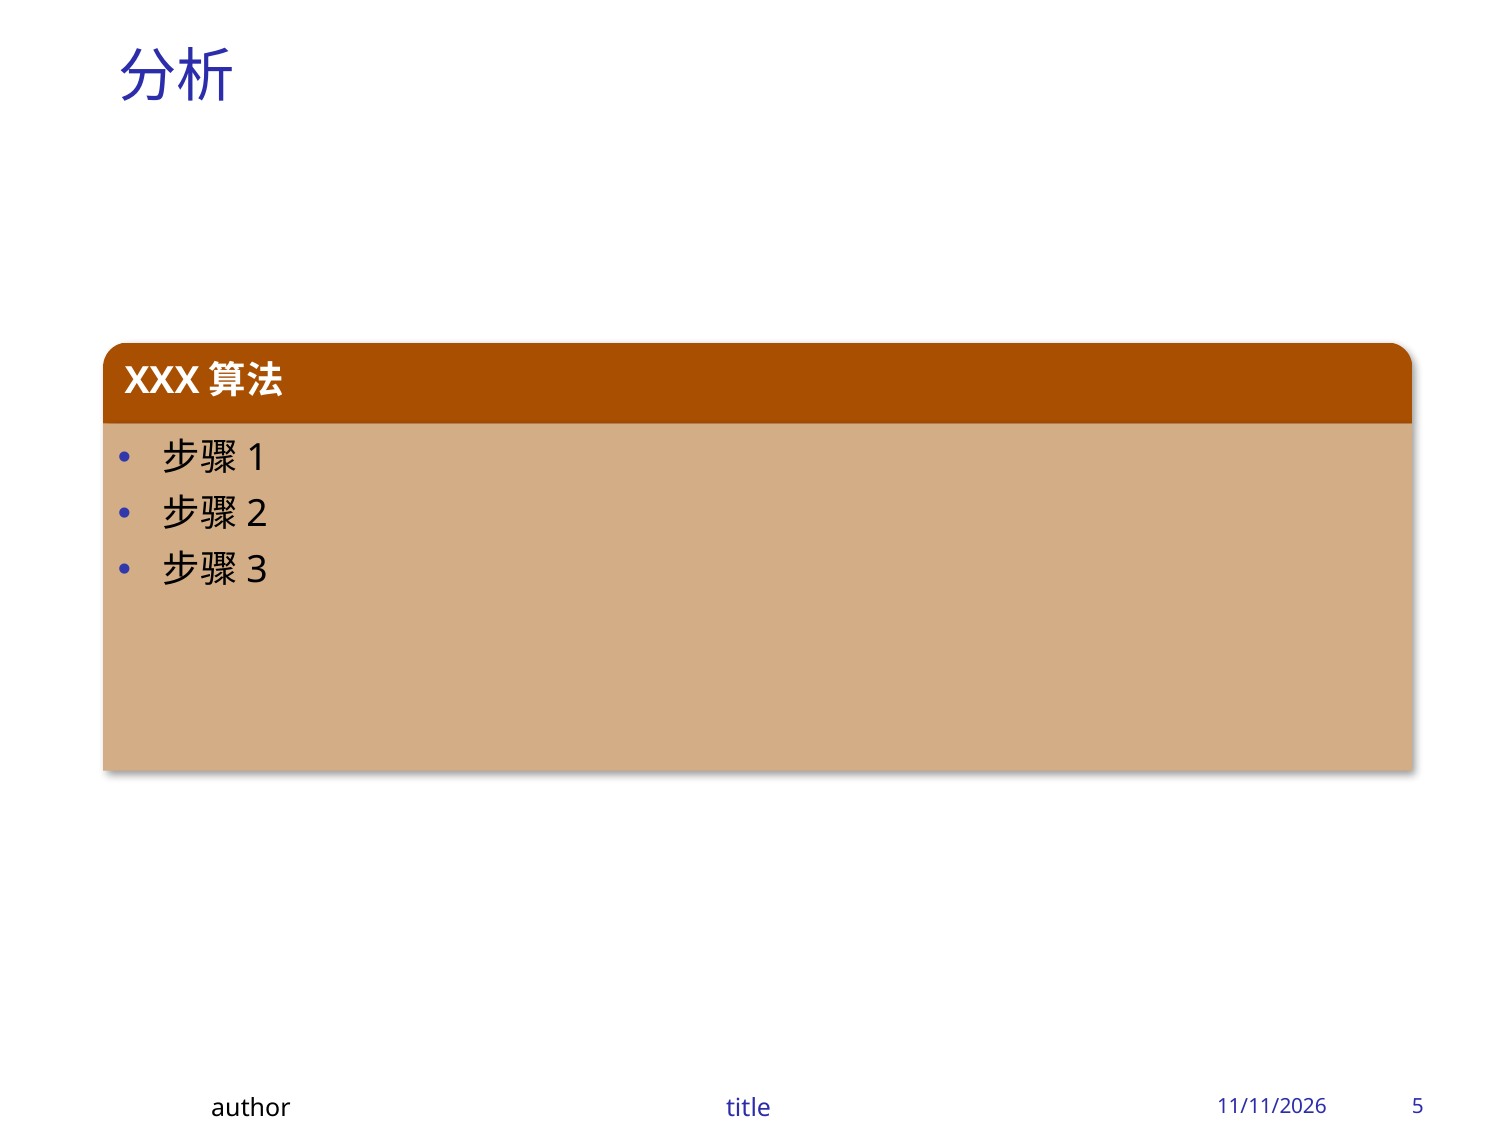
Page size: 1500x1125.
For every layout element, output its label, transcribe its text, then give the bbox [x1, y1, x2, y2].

title 分析 [103, 7, 1397, 147]
text_box 步骤1 步骤2 步骤3 [103, 423, 1413, 771]
text_box XXX算法 [109, 353, 778, 403]
text_box [102, 341, 1414, 425]
